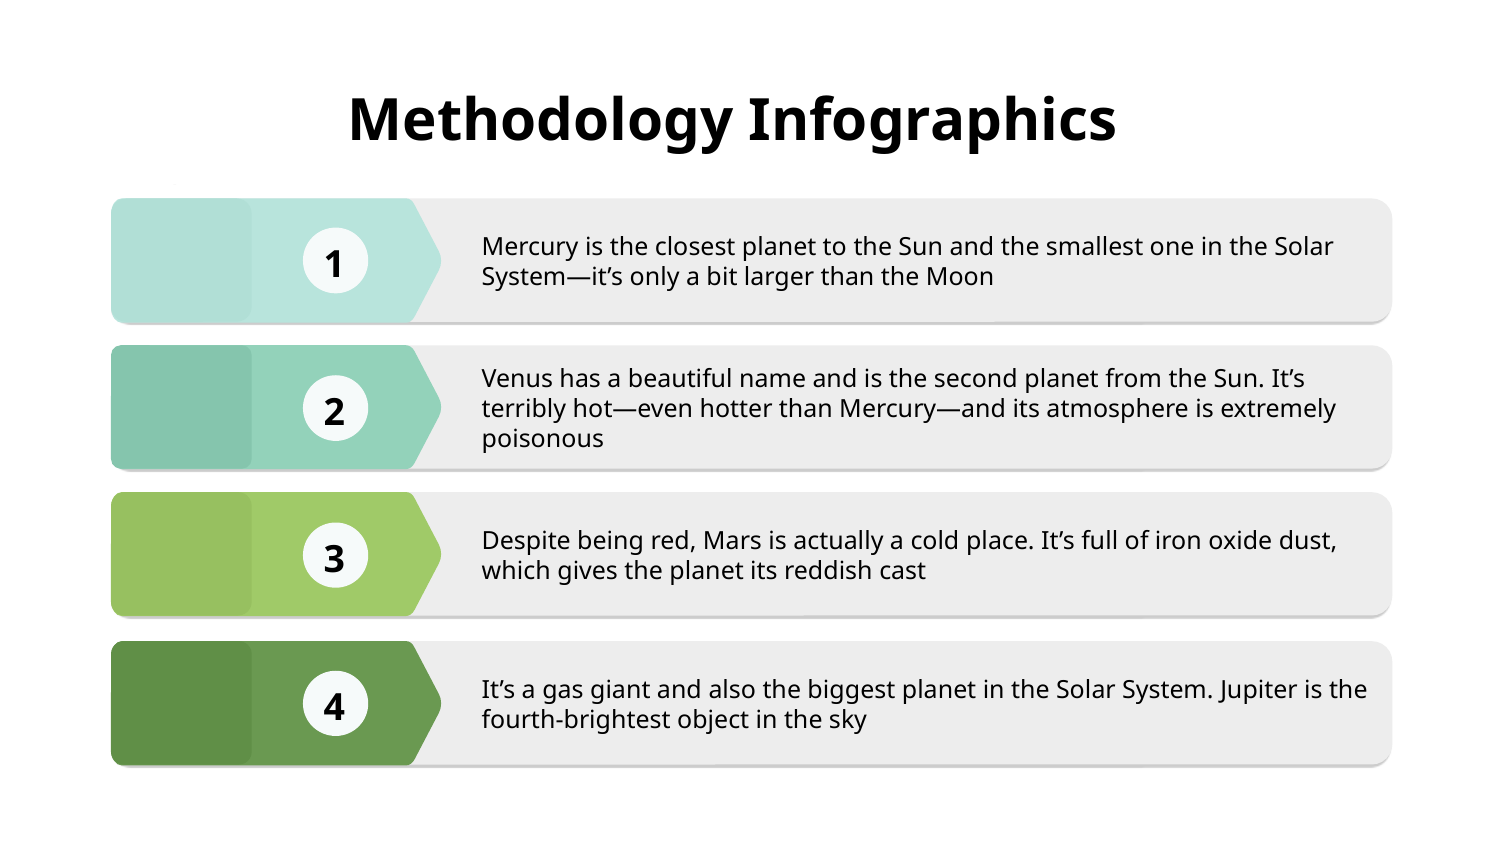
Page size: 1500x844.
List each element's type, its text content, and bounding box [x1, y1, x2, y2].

title Methodology Infographics [75, 67, 1390, 146]
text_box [110, 198, 1393, 766]
